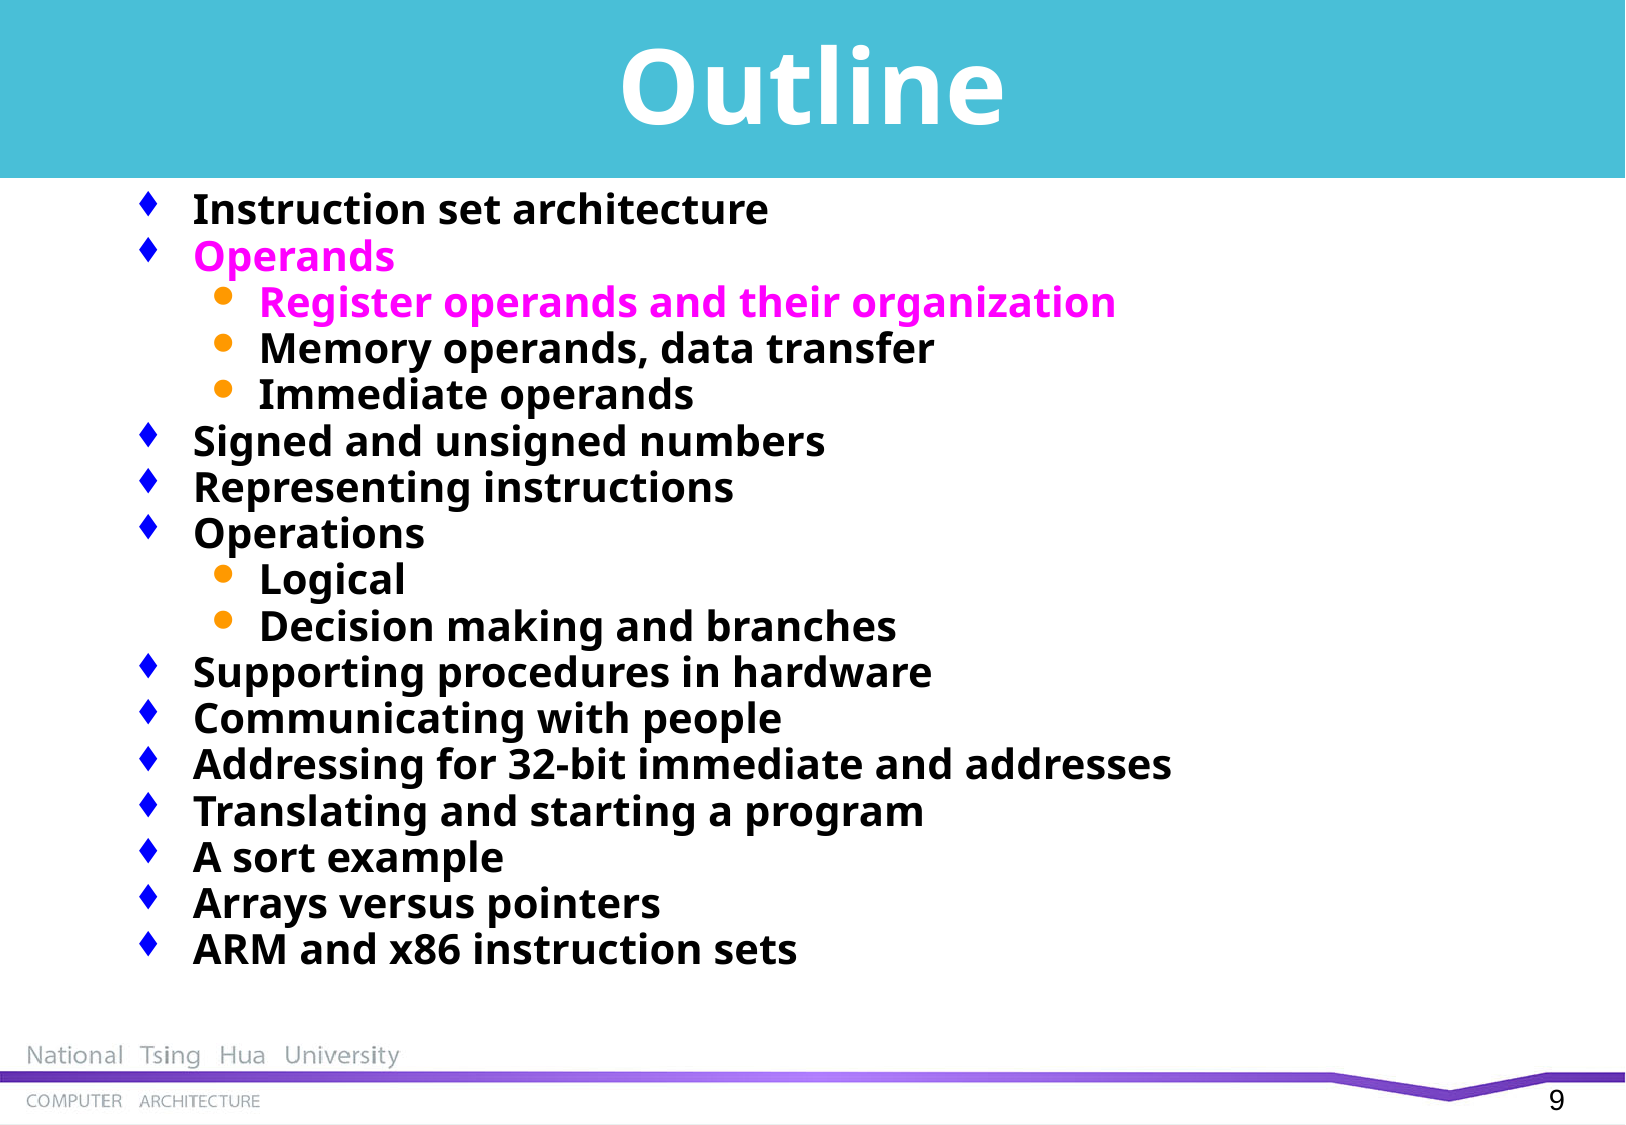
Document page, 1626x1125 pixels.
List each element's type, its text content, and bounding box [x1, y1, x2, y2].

picture [0, 0, 1626, 1125]
slide_number 8 [1241, 1060, 1581, 1125]
list Instruction set architecture Operands Register operands and their organization Memory operands, data transfer Immediate operands Signed and unsigned numbers Representing instructions Operations Logical Decision making and branches Supporting procedures in hardware Communicating with people Addressing for 32-bit immediate and addresses Translating and starting a program A sort example Arrays versus pointers ARM and x86 instruction sets [121, 185, 1539, 1066]
title Outline [121, 19, 1504, 167]
